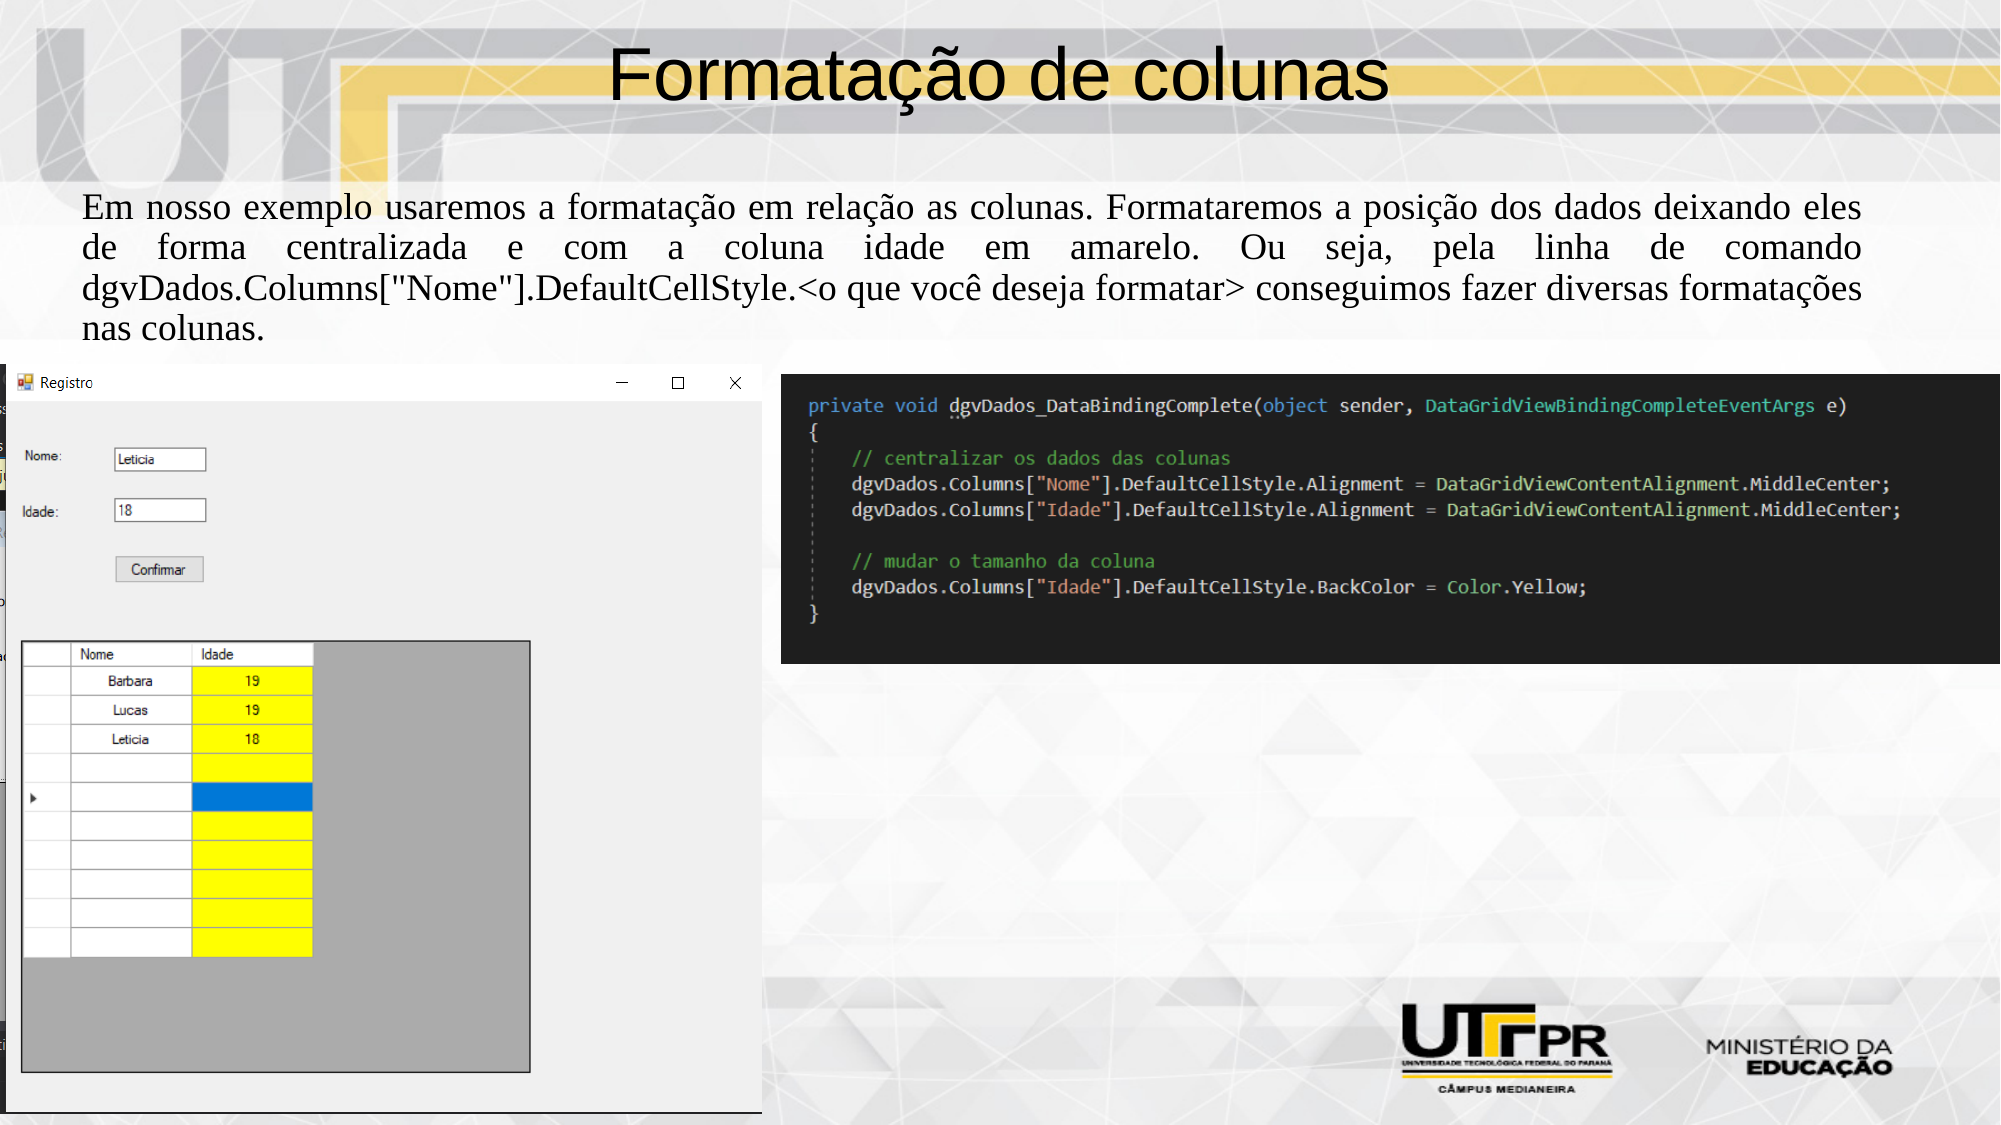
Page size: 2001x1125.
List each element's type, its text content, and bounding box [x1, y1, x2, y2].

picture [0, 0, 2001, 1125]
title Formatação de colunas [100, 0, 1900, 170]
list Em nosso exemplo usaremos a formatação em relação as colunas. Formataremos a posição dos dados deixando eles de forma centralizada e com a coluna idade em amarelo. Ou seja, pela linha de comando dgvDados.Columns["Nome"].DefaultCellStyle.<o que você deseja formatar> conseguimos fazer diversas formatações nas colunas. [64, 187, 1865, 236]
